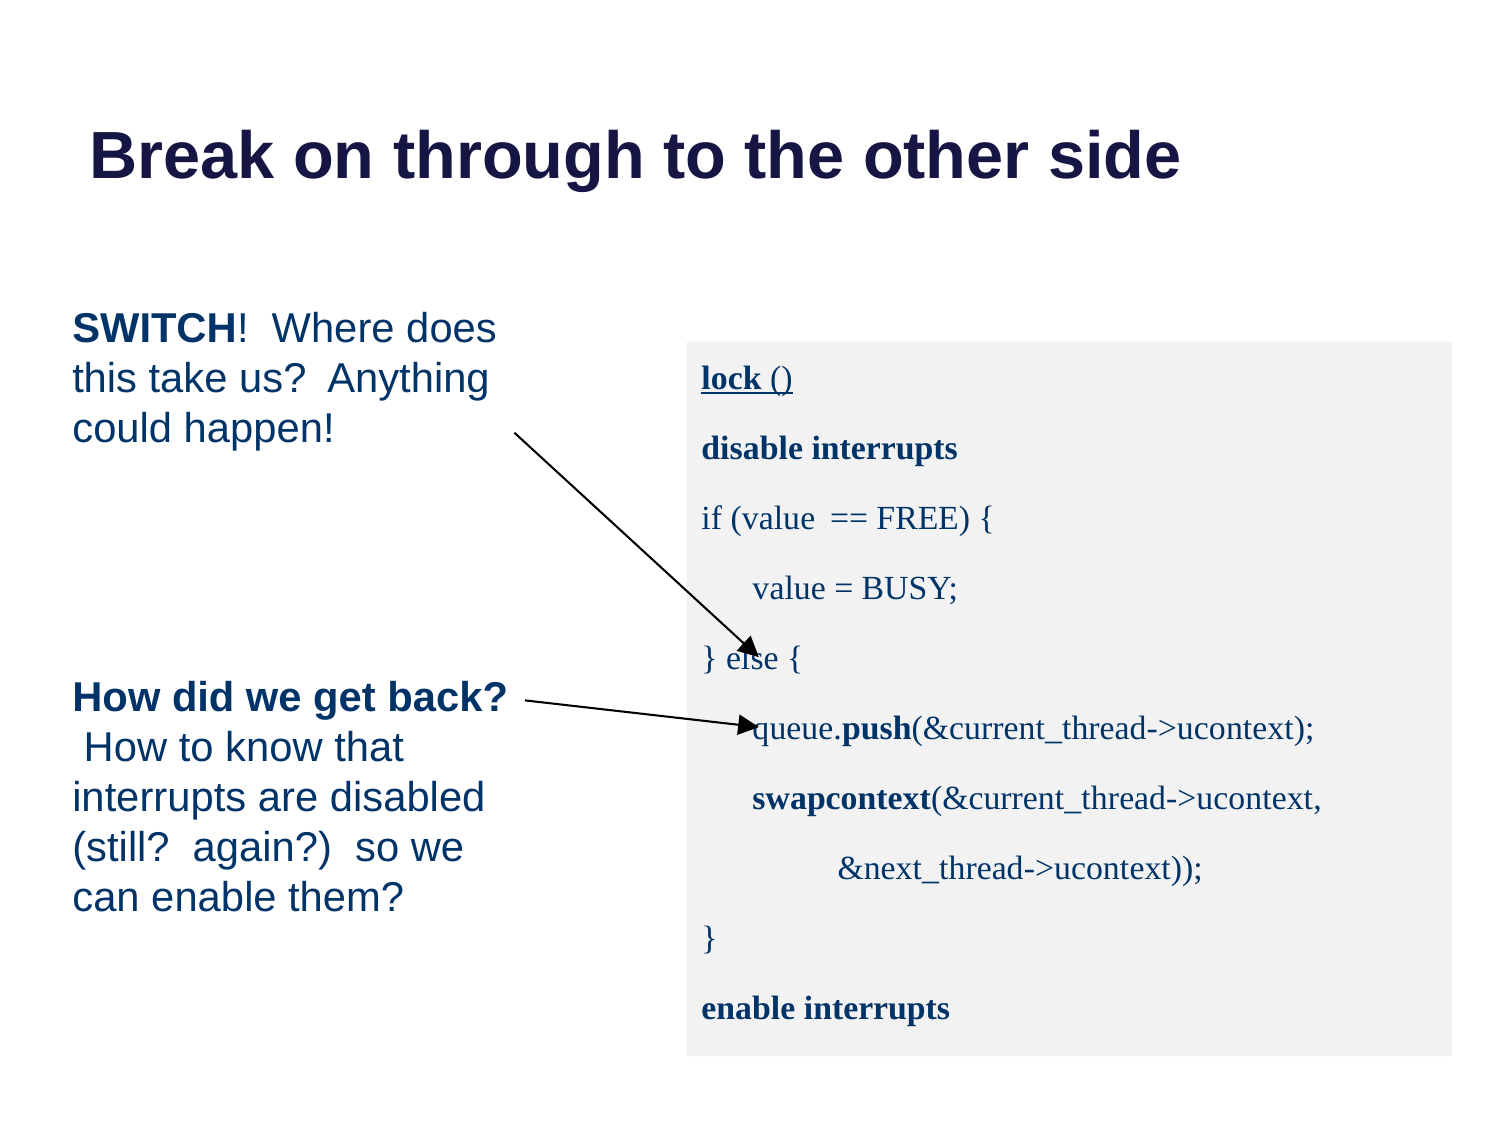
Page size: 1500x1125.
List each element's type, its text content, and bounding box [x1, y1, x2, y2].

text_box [524, 700, 760, 728]
text_box lock () disable interrupts if (value == FREE) { value = BUSY; } else { queue.push(&current_thread->ucontext); swapcontext(&current_thread->ucontext, &next_thread->ucontext)); } enable interrupts [686, 341, 1453, 1057]
text_box SWITCH! Where does this take us? Anything could happen! [57, 293, 567, 459]
text_box How did we get back? How to know that interrupts are disabled (still? again?) so we can enable them? [57, 661, 531, 927]
title Break on through to the other side [75, 0, 1425, 200]
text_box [514, 432, 760, 658]
